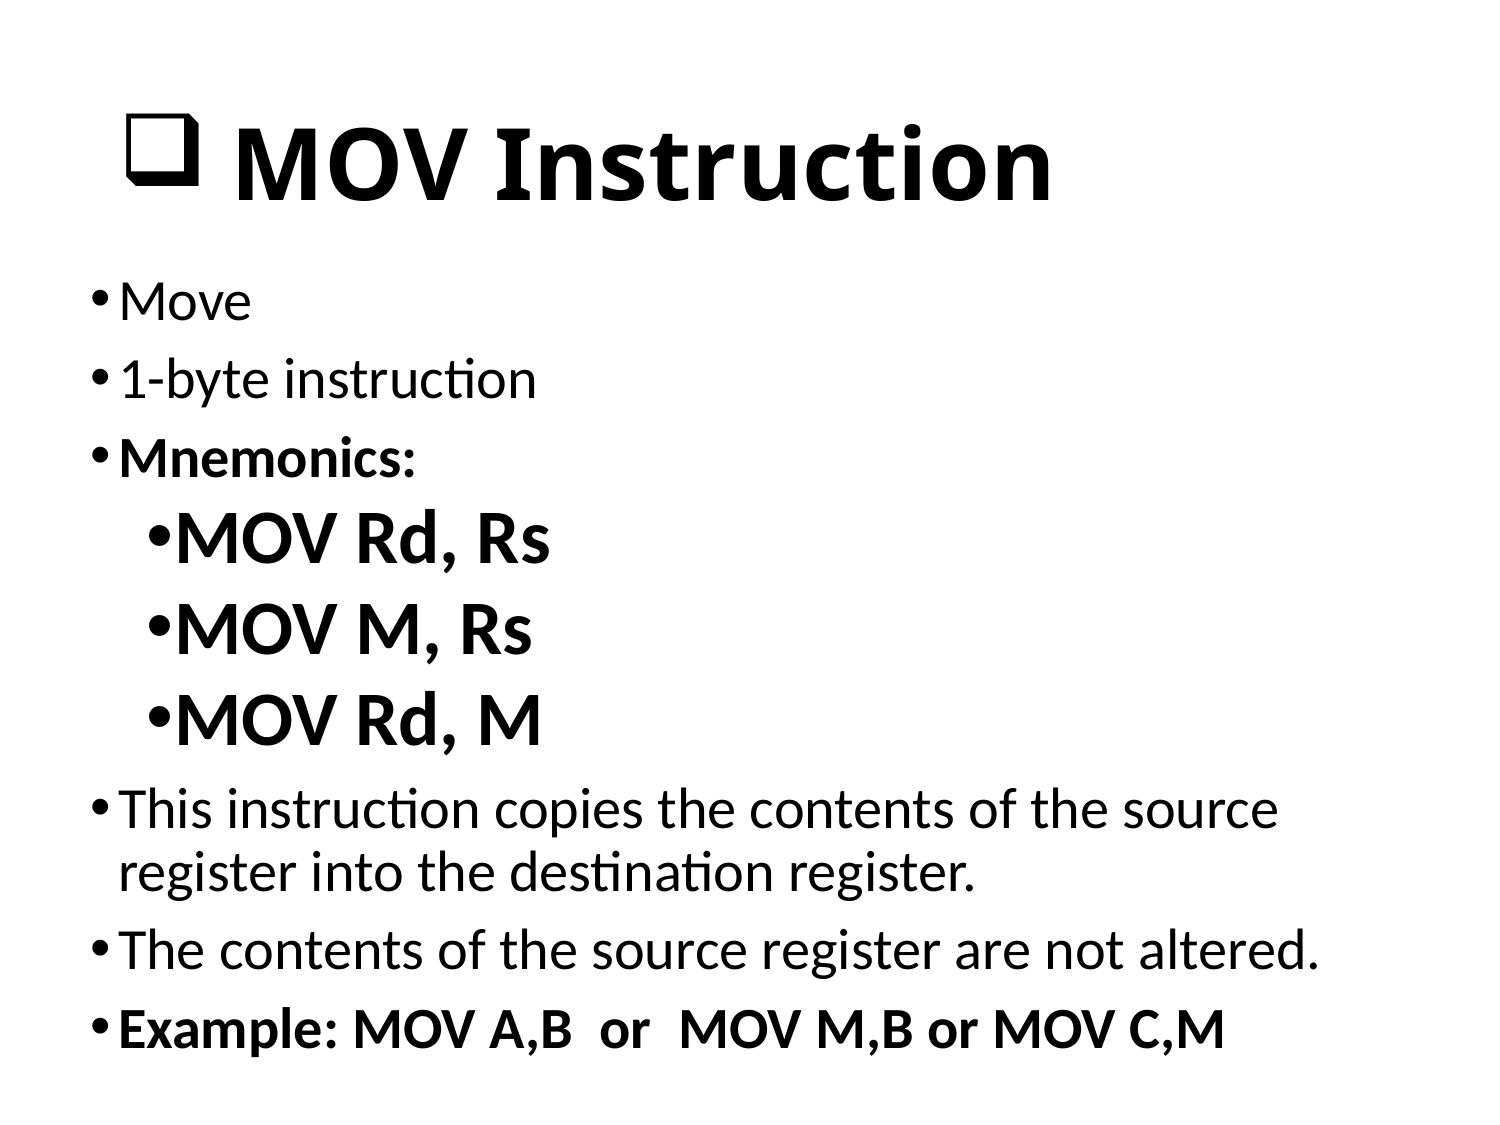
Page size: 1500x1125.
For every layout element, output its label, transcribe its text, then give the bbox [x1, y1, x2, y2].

list Move 1-byte instruction Mnemonics: MOV Rd, Rs MOV M, Rs MOV Rd, M This instruction copies the contents of the source register into the destination register. The contents of the source register are not altered. Example: MOV A,B or MOV M,B or MOV C,M [75, 262, 1425, 1088]
title MOV Instruction [103, 59, 1397, 262]
